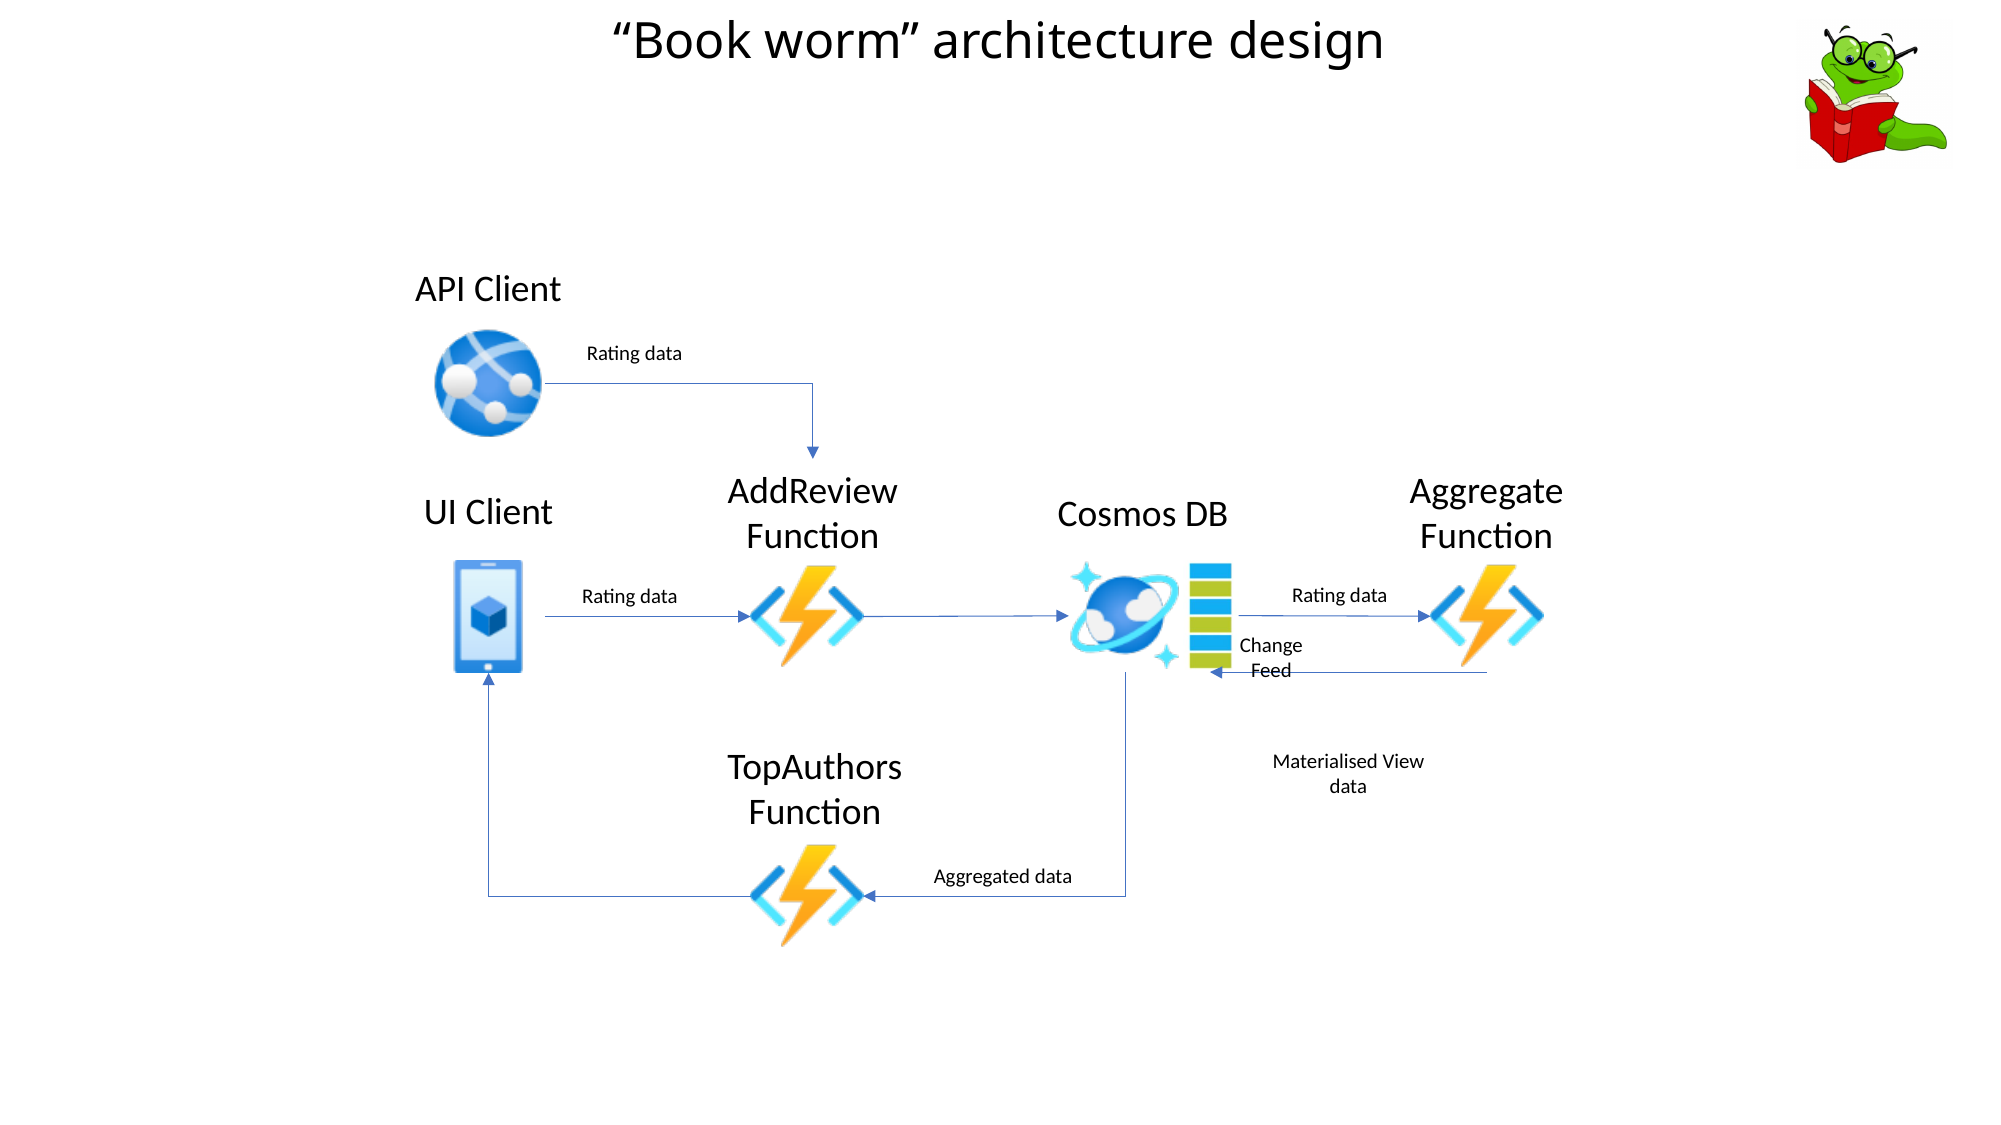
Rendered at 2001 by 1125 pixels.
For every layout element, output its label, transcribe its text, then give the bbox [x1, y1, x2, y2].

picture [1796, 19, 1953, 169]
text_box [507, 653, 732, 916]
picture [750, 839, 864, 953]
text_box Rating data [1349, 574, 1403, 615]
title “Book worm” architecture design [0, 0, 2000, 77]
text_box Cosmos DB [1042, 481, 1244, 542]
picture [432, 560, 545, 673]
text_box Materialised View data [1349, 740, 1439, 806]
text_box Rating data [567, 575, 693, 616]
text_box API Client [400, 256, 577, 317]
text_box Rating data [1277, 574, 1348, 615]
text_box Rating data [572, 331, 698, 372]
picture [1430, 559, 1544, 673]
text_box TopAuthors Function [732, 734, 863, 840]
text_box Aggregate Function [1394, 458, 1579, 564]
text_box Materialised View data [1257, 740, 1348, 806]
text_box AddReview Function [712, 458, 913, 564]
text_box UI Client [409, 479, 569, 540]
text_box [544, 383, 813, 459]
text_box Change Feed [1225, 624, 1318, 689]
picture [750, 560, 864, 673]
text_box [863, 672, 1126, 897]
picture [432, 327, 545, 440]
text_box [1068, 559, 1239, 673]
